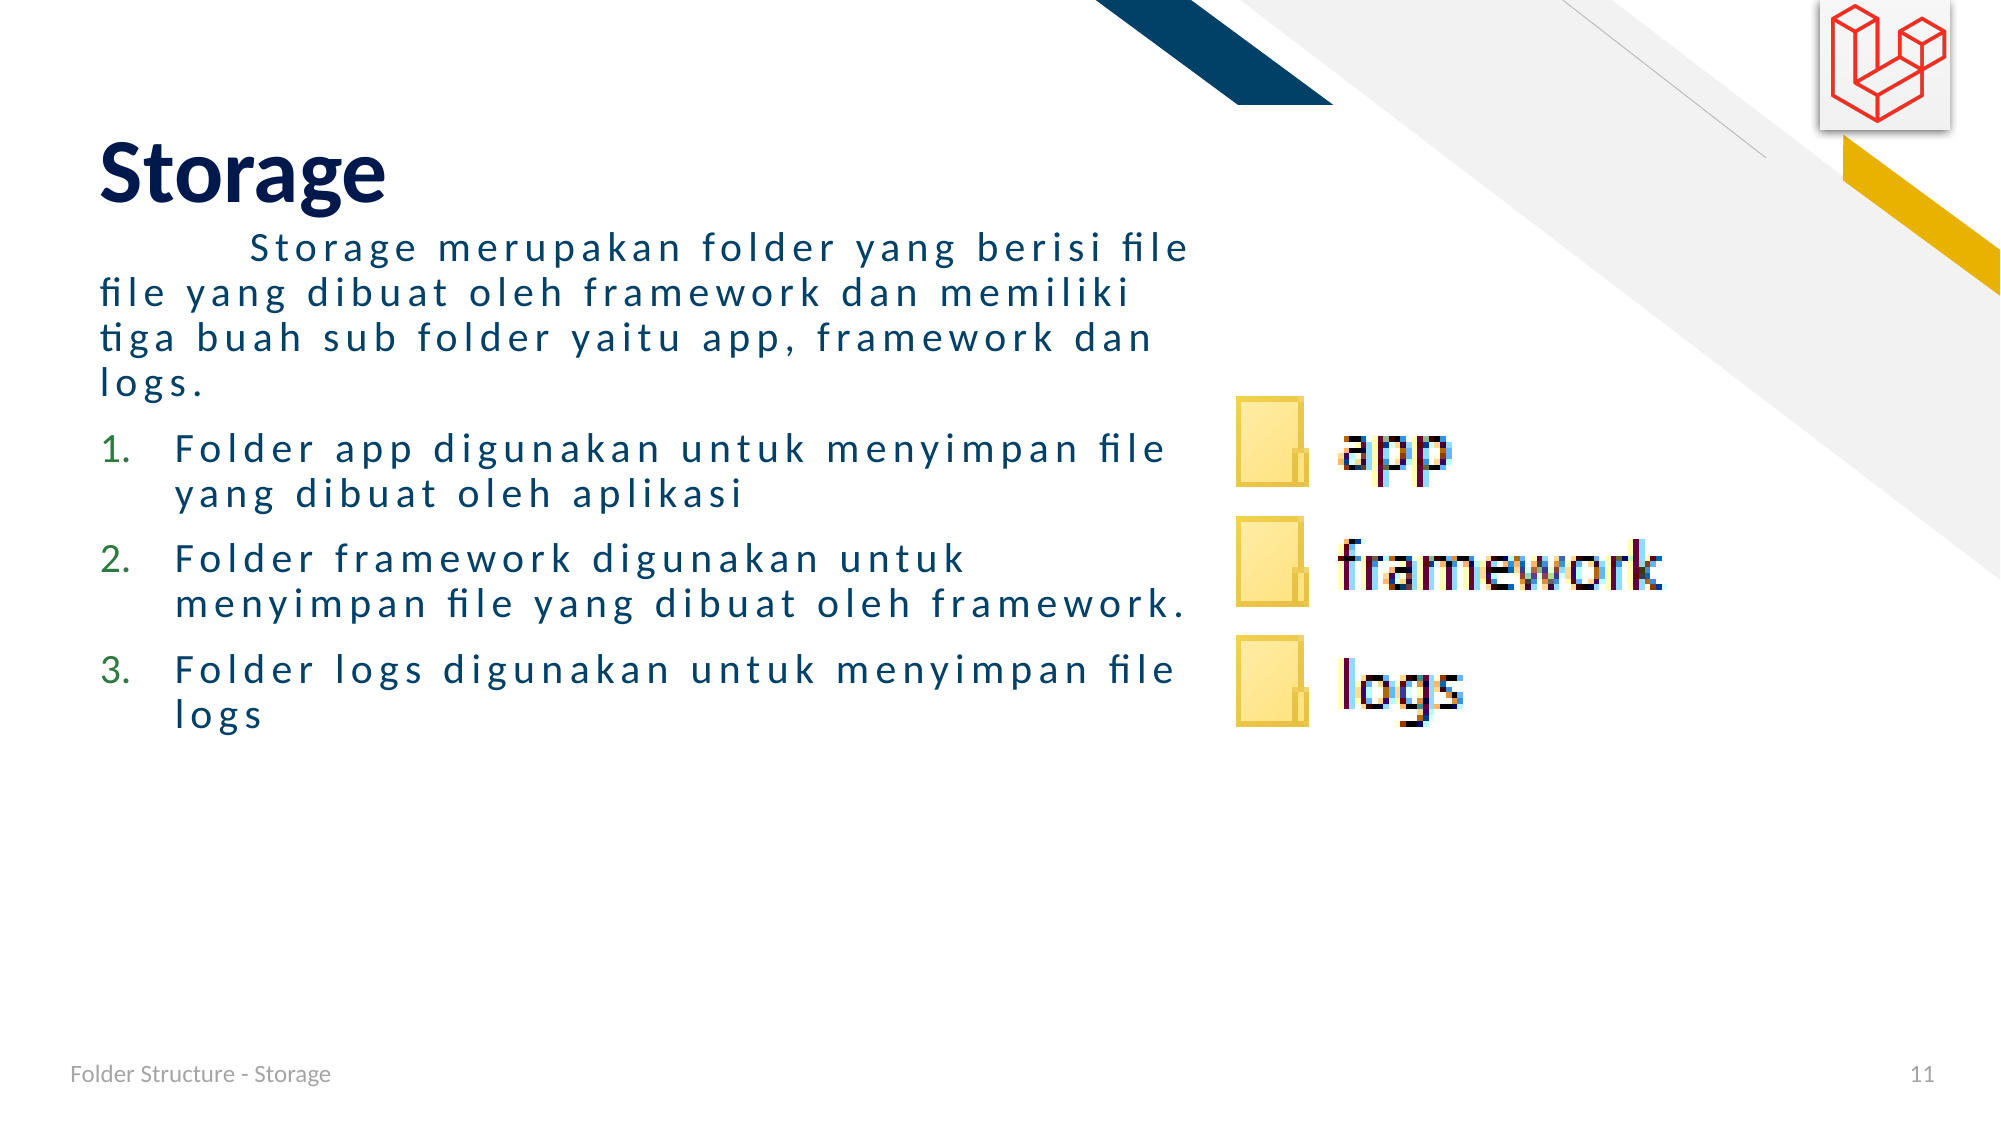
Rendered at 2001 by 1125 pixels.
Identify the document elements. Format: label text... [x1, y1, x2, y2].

picture [1831, 4, 1947, 125]
picture [1185, 374, 1719, 784]
text_box [1820, 0, 1950, 130]
footer Folder Structure - Storage [55, 1042, 731, 1103]
title Storage [85, 34, 1453, 223]
slide_number 11 [1828, 1042, 1950, 1103]
text_box Storage merupakan folder yang berisi file file yang dibuat oleh framework dan memiliki tiga buah sub folder yaitu app, framework dan logs. Folder app digunakan untuk menyimpan file yang dibuat oleh aplikasi Folder framework digunakan untuk menyimpan file yang dibuat oleh framework. Folder logs digunakan untuk menyimpan file logs [85, 217, 1213, 990]
